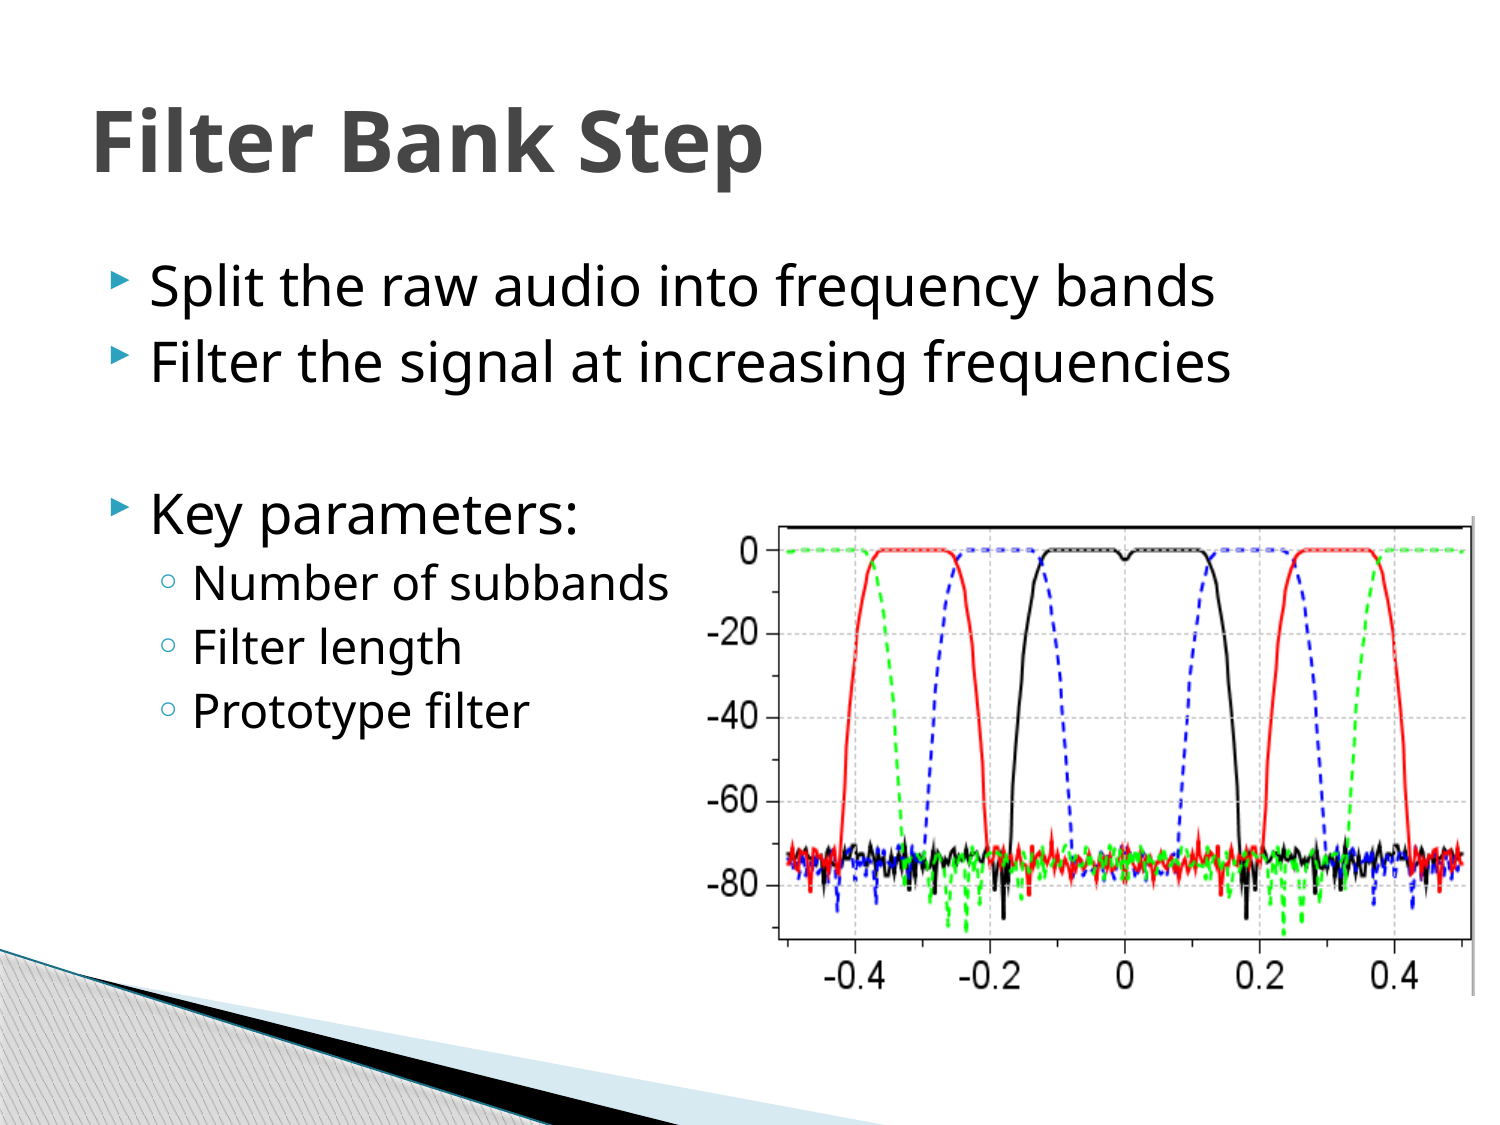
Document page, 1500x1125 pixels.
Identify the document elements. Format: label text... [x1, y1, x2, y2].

title Filter Bank Step [75, 45, 1425, 233]
picture [699, 515, 1476, 997]
